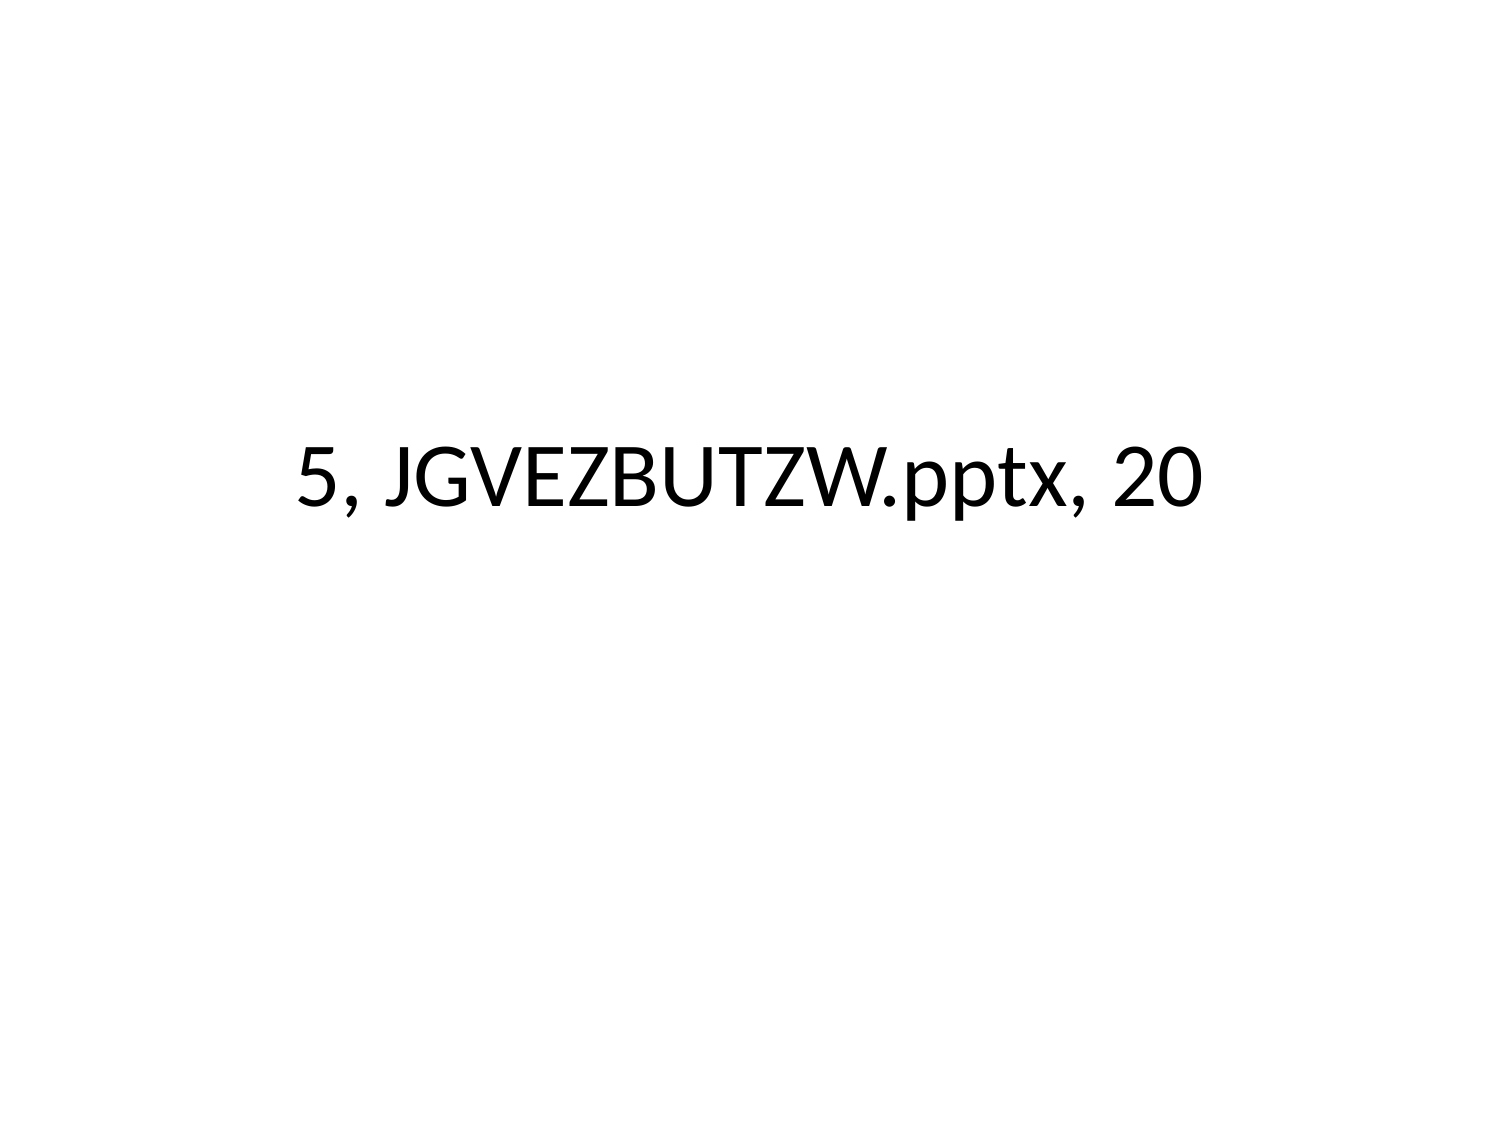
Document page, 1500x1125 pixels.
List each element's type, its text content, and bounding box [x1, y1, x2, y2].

title 5, JGVEZBUTZW.pptx, 20 [112, 349, 1388, 591]
